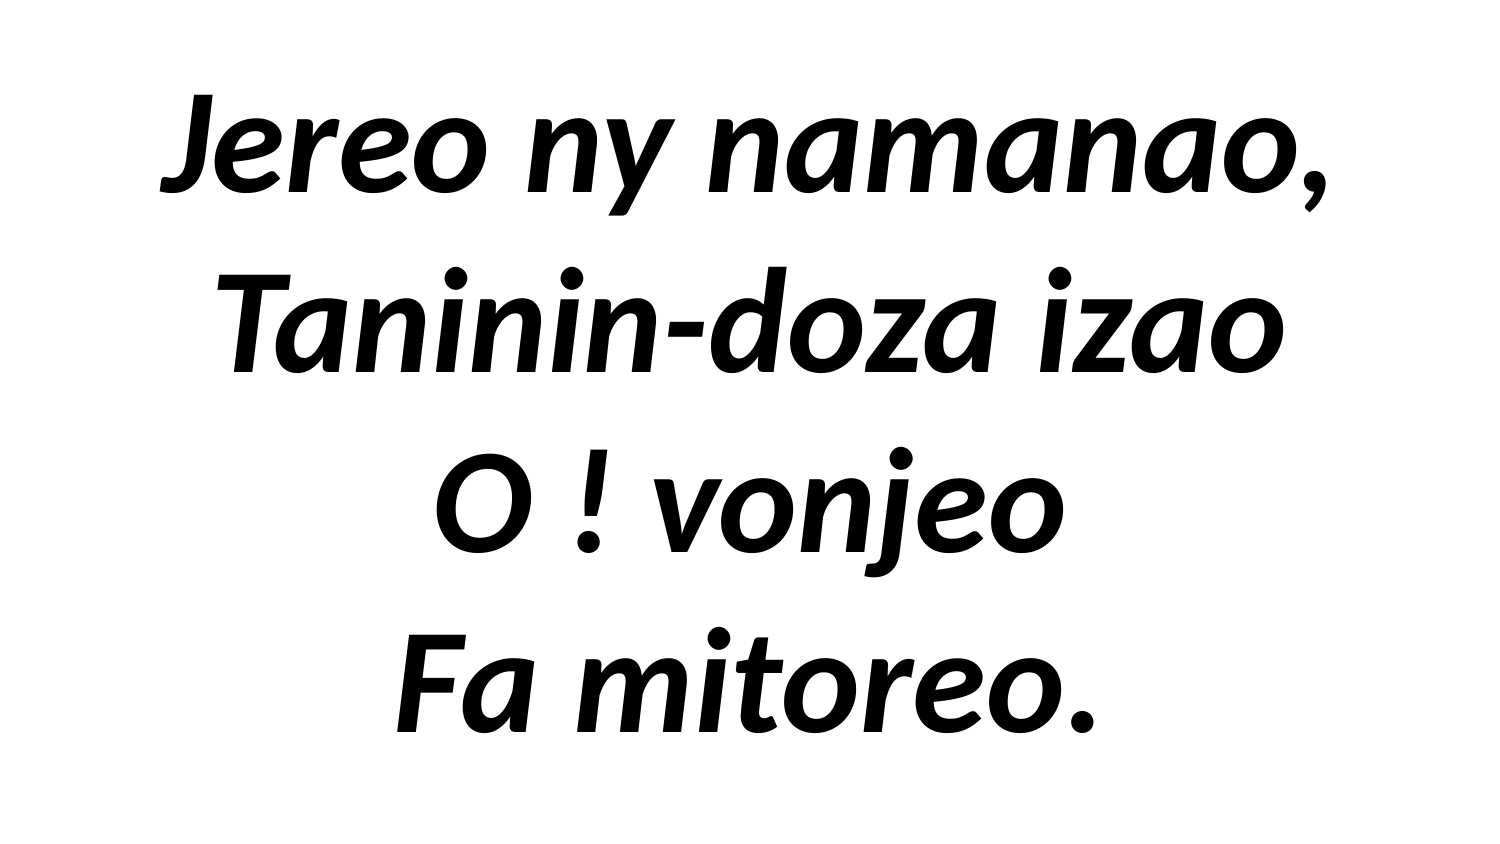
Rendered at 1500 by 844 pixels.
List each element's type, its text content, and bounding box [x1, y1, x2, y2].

title Jereo ny namanao, Taninin-doza izao O ! vonjeo Fa mitoreo. [0, 311, 1500, 493]
